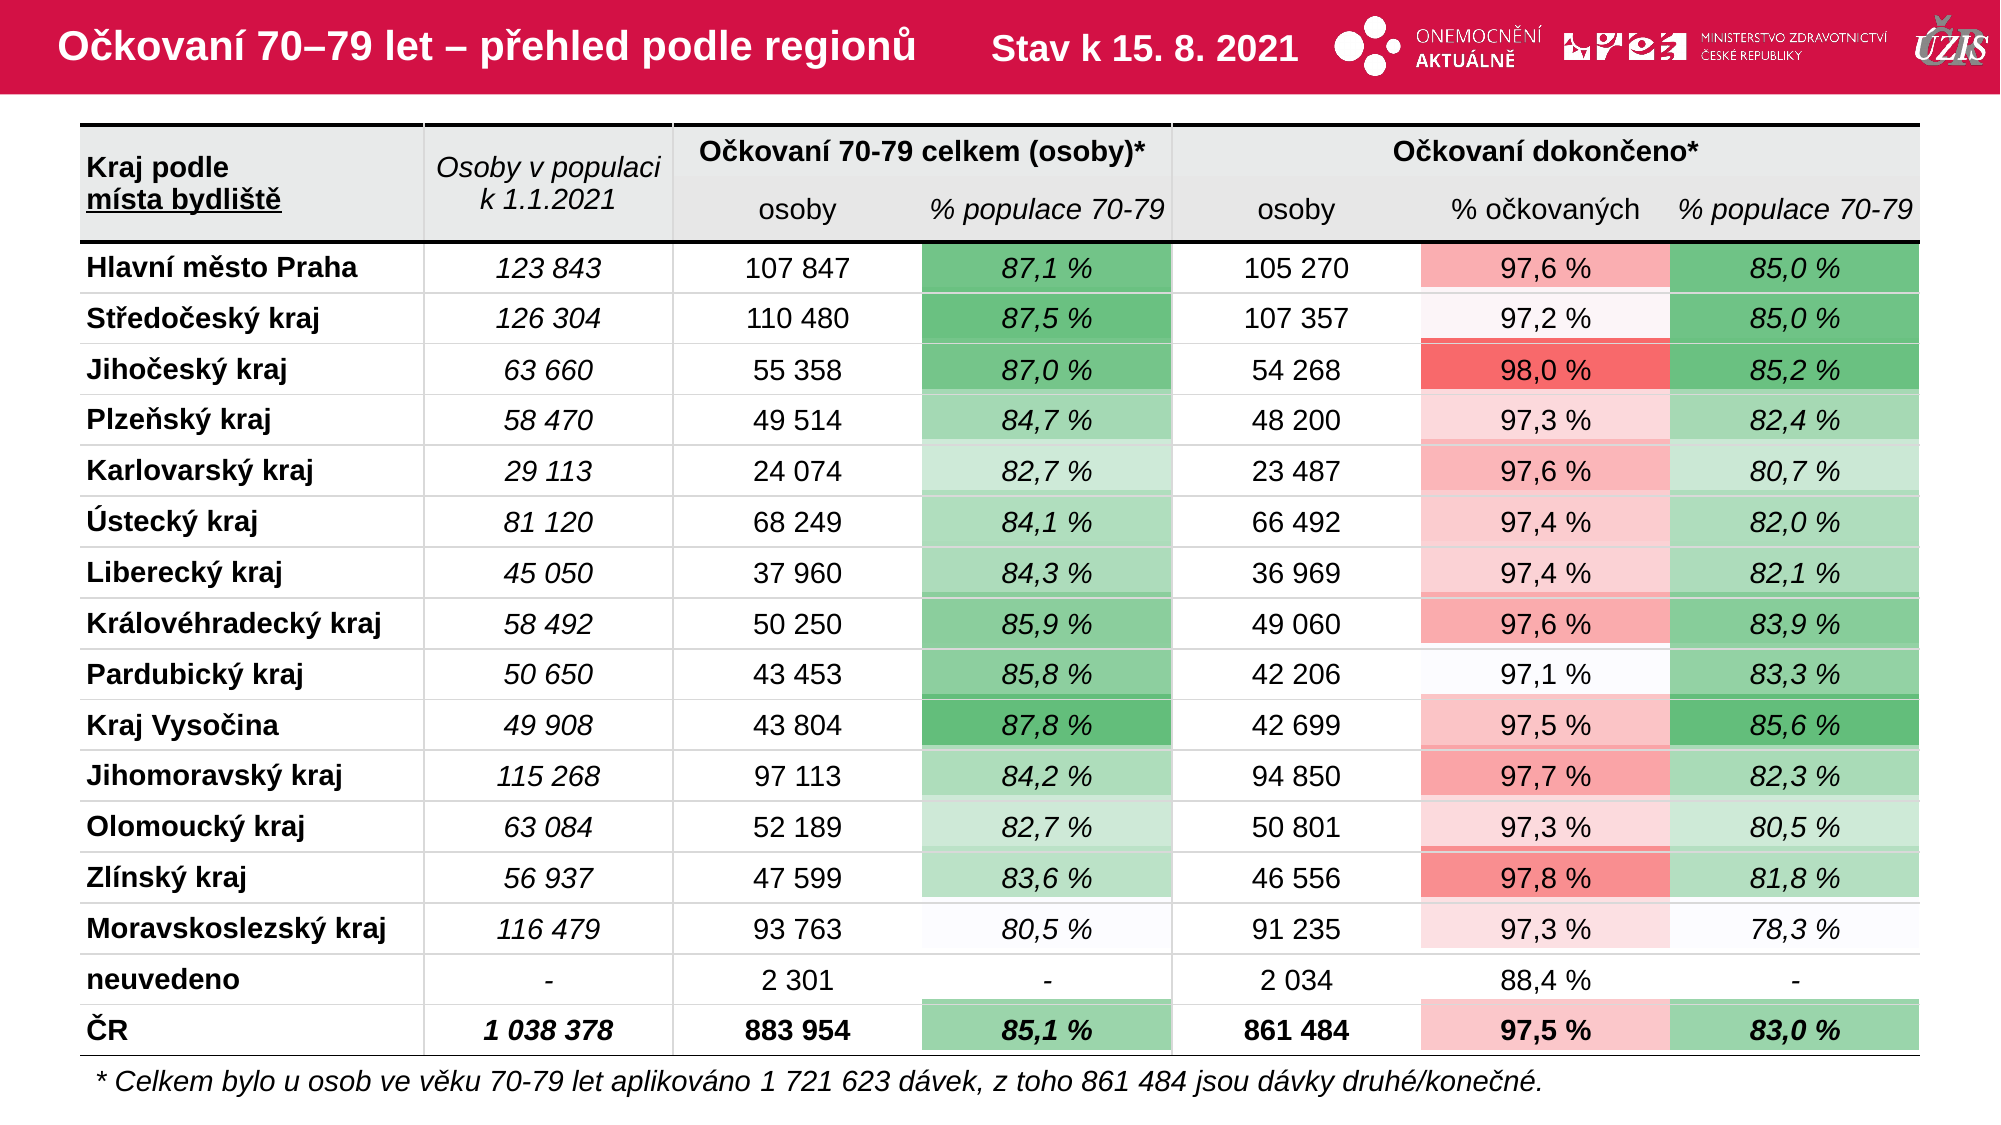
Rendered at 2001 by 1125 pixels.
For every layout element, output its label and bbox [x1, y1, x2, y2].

table_cell [674, 904, 1171, 953]
table_cell [80, 344, 423, 394]
table_cell [80, 395, 423, 444]
table_cell [425, 650, 672, 699]
table_cell [1173, 599, 1920, 648]
table_cell [674, 244, 1171, 292]
table_cell [674, 802, 1171, 851]
table_cell [425, 497, 672, 546]
table_cell [425, 244, 672, 292]
table_cell [674, 294, 1171, 343]
table_cell [80, 446, 423, 495]
table_cell [674, 344, 1171, 394]
table_cell [425, 548, 672, 597]
table_cell [80, 548, 423, 597]
table_header [1173, 127, 1920, 176]
picture [1563, 31, 1888, 60]
text_box [976, 16, 1421, 77]
table_cell [425, 700, 672, 749]
table_cell [80, 1005, 423, 1055]
table_cell [1173, 853, 1920, 902]
table_cell [674, 548, 1171, 597]
table_cell [80, 955, 423, 1004]
table_cell [1173, 395, 1920, 444]
table_cell [1173, 700, 1920, 749]
picture [1421, 16, 1542, 76]
table_cell [674, 599, 1171, 648]
table_cell [674, 751, 1171, 800]
table_cell [80, 904, 423, 953]
table_cell [1173, 904, 1920, 953]
table_cell [1173, 802, 1920, 851]
table_cell [80, 294, 423, 343]
table_cell [425, 294, 672, 343]
table_cell [80, 802, 423, 851]
table_cell [674, 446, 1171, 495]
table_cell [674, 700, 1171, 749]
table_cell [674, 1005, 1171, 1055]
table_cell [80, 853, 423, 902]
table_cell [425, 446, 672, 495]
table_cell [425, 802, 672, 851]
table_cell [425, 395, 672, 444]
table_cell [80, 599, 423, 648]
table_header [425, 127, 672, 240]
picture [1915, 15, 1989, 66]
table_cell [1173, 548, 1920, 597]
table_cell [1173, 294, 1920, 343]
text_box [80, 1055, 1871, 1105]
table_cell [674, 395, 1171, 444]
table_cell [425, 1005, 672, 1055]
table_cell [80, 700, 423, 749]
table_cell [1173, 344, 1920, 394]
table_cell [425, 599, 672, 648]
table_cell [80, 497, 423, 546]
table_cell [425, 344, 672, 394]
table_cell [80, 650, 423, 699]
table_cell [674, 497, 1171, 546]
table_cell [425, 853, 672, 902]
table_cell [1173, 446, 1920, 495]
table_cell [425, 751, 672, 800]
table_cell [674, 955, 1171, 1004]
table_cell [1173, 244, 1920, 292]
table_cell [674, 176, 1171, 240]
table_cell [1173, 497, 1920, 546]
table_cell [80, 244, 423, 292]
title [42, 0, 1262, 95]
table_header [674, 127, 1171, 176]
table_cell [425, 955, 672, 1004]
table_cell [1173, 955, 1920, 1004]
table_cell [1173, 751, 1920, 800]
table_cell [425, 904, 672, 953]
table_cell [80, 751, 423, 800]
table_cell [1173, 176, 1920, 240]
table_header [80, 127, 423, 240]
table_cell [674, 853, 1171, 902]
table_cell [674, 650, 1171, 699]
table_cell [1173, 650, 1920, 699]
table_cell [1173, 1005, 1920, 1055]
